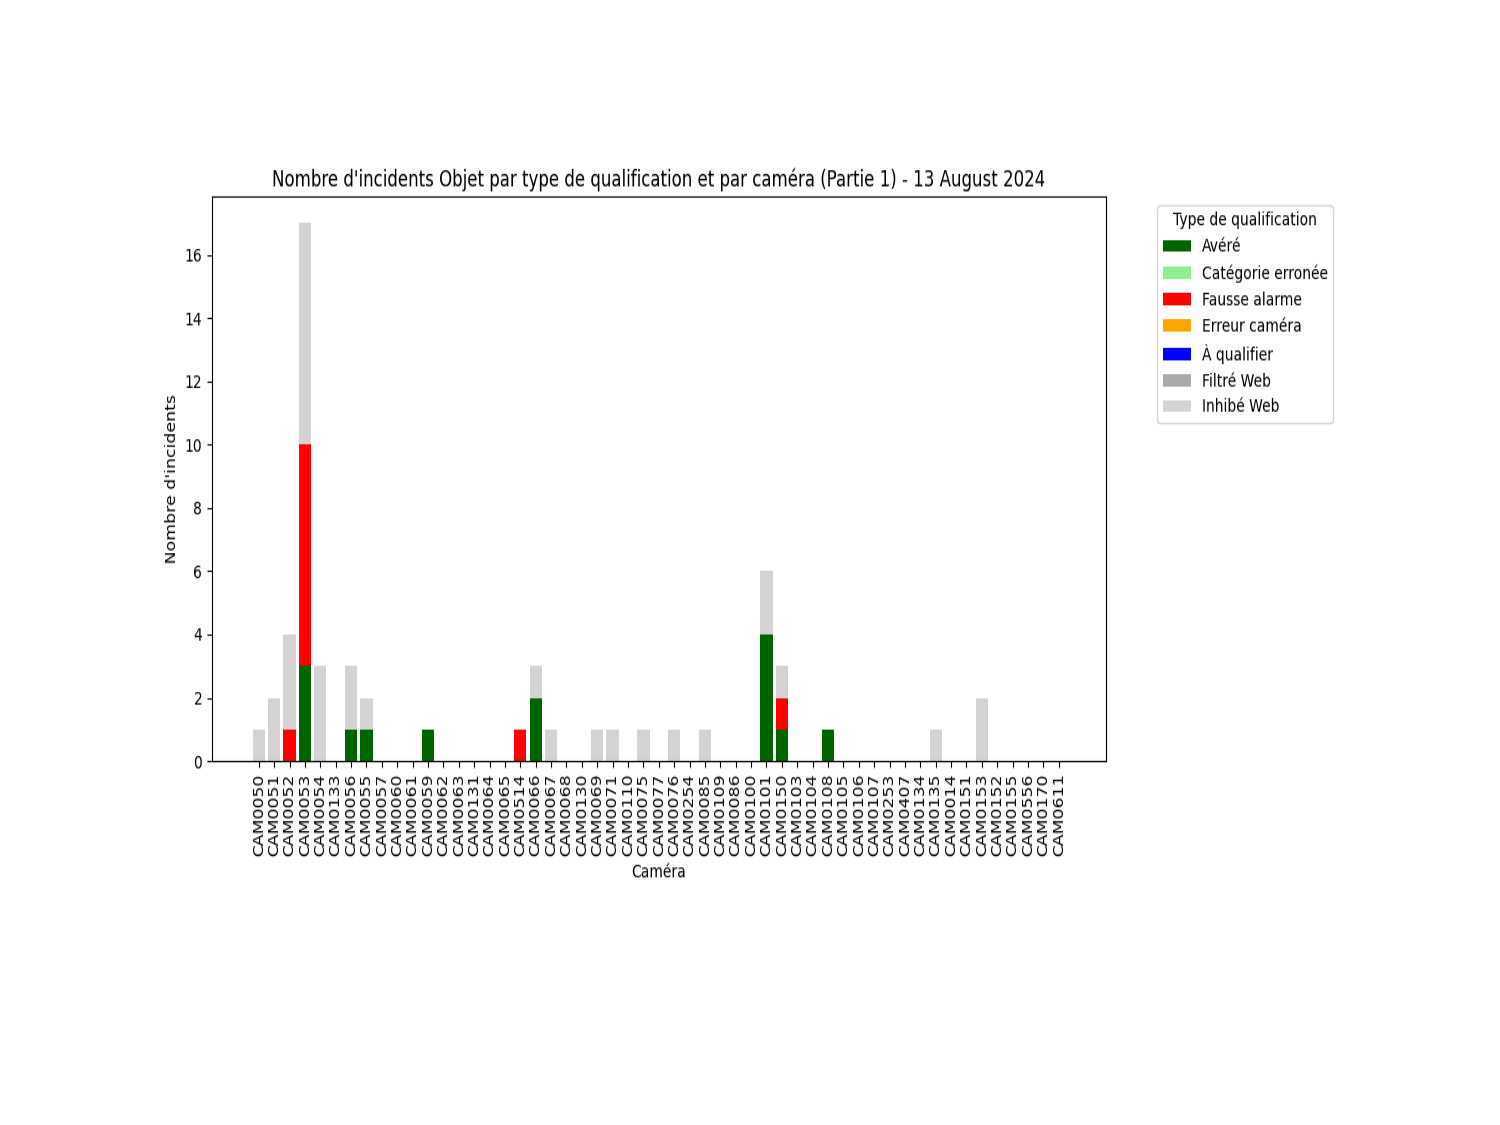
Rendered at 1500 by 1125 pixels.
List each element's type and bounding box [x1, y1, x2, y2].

picture [149, 149, 1351, 901]
